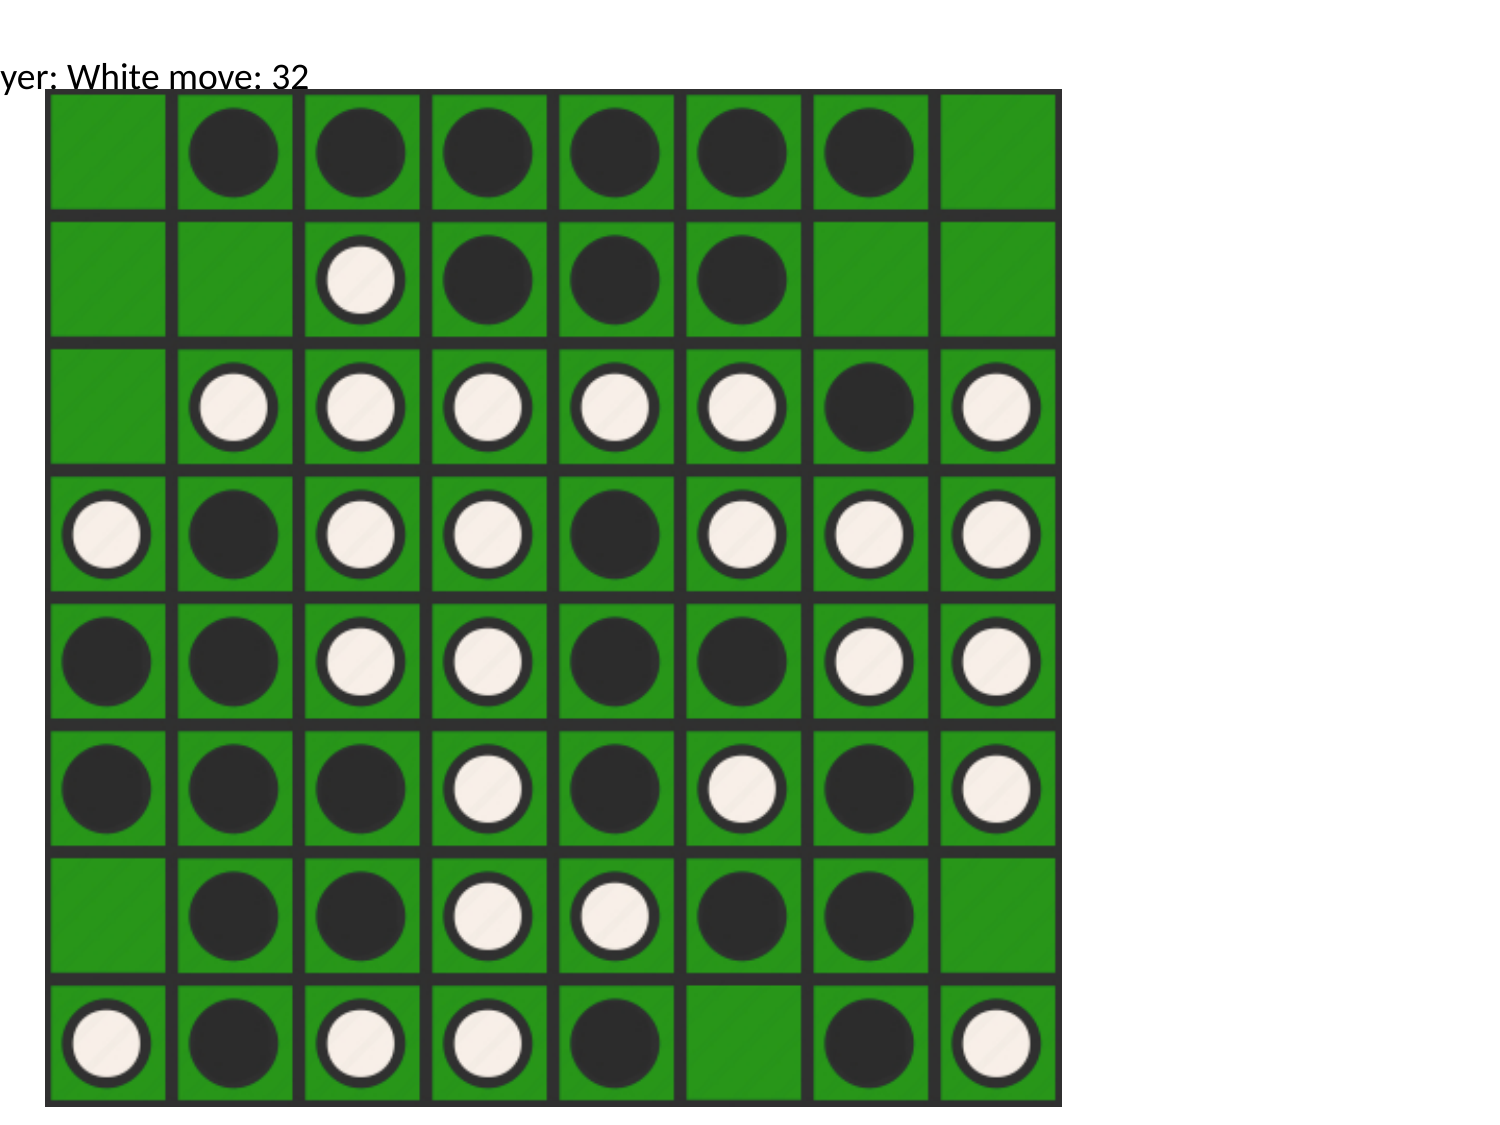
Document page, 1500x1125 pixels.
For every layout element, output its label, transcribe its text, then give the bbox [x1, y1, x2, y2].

text_box turn: 50 player: White move: 32 [0, 44, 325, 105]
picture [44, 89, 1062, 1107]
